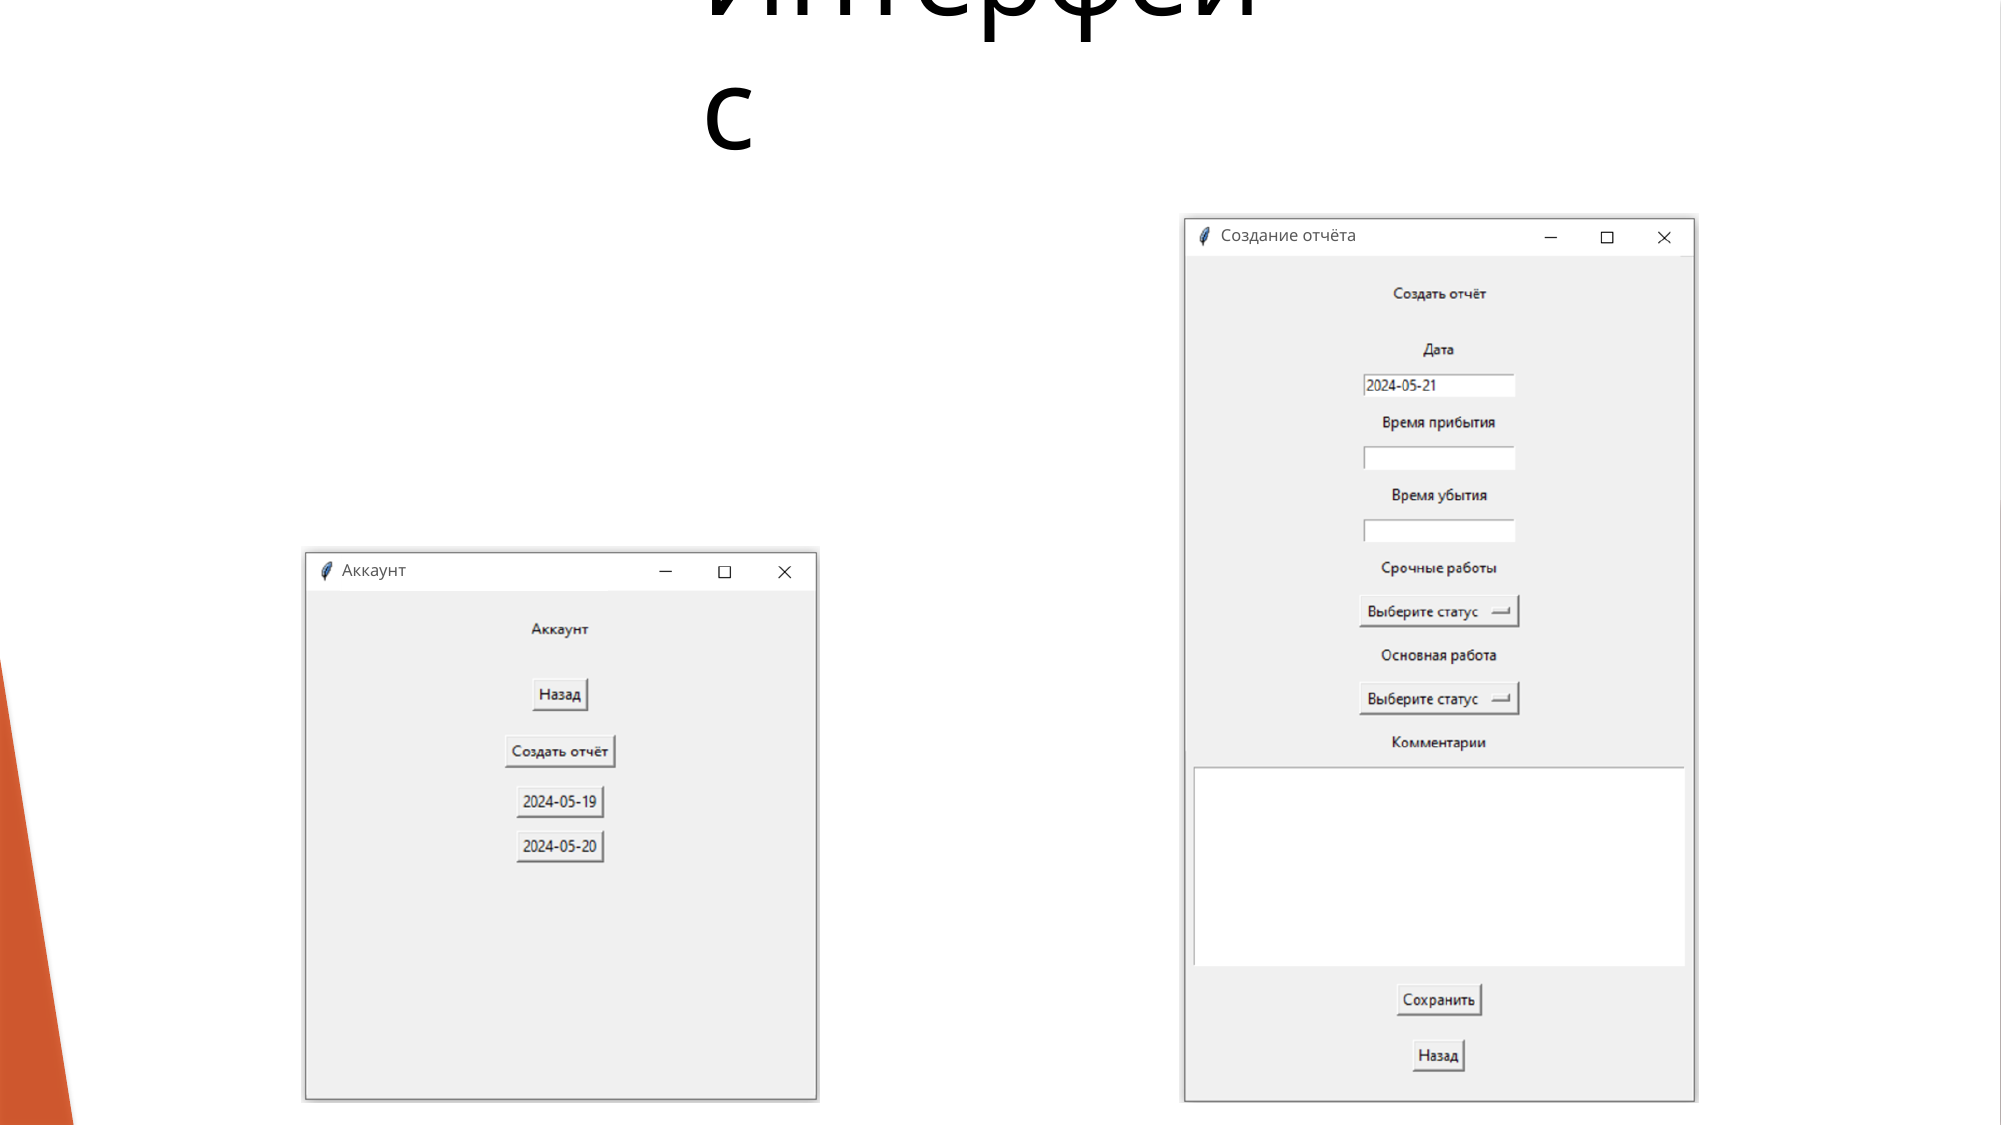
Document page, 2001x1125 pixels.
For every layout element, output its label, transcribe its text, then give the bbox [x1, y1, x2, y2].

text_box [326, 552, 608, 592]
title Интерфейс [686, 0, 1174, 180]
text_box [1208, 217, 1397, 254]
picture [1179, 0, 2000, 1125]
picture [300, 545, 821, 1103]
